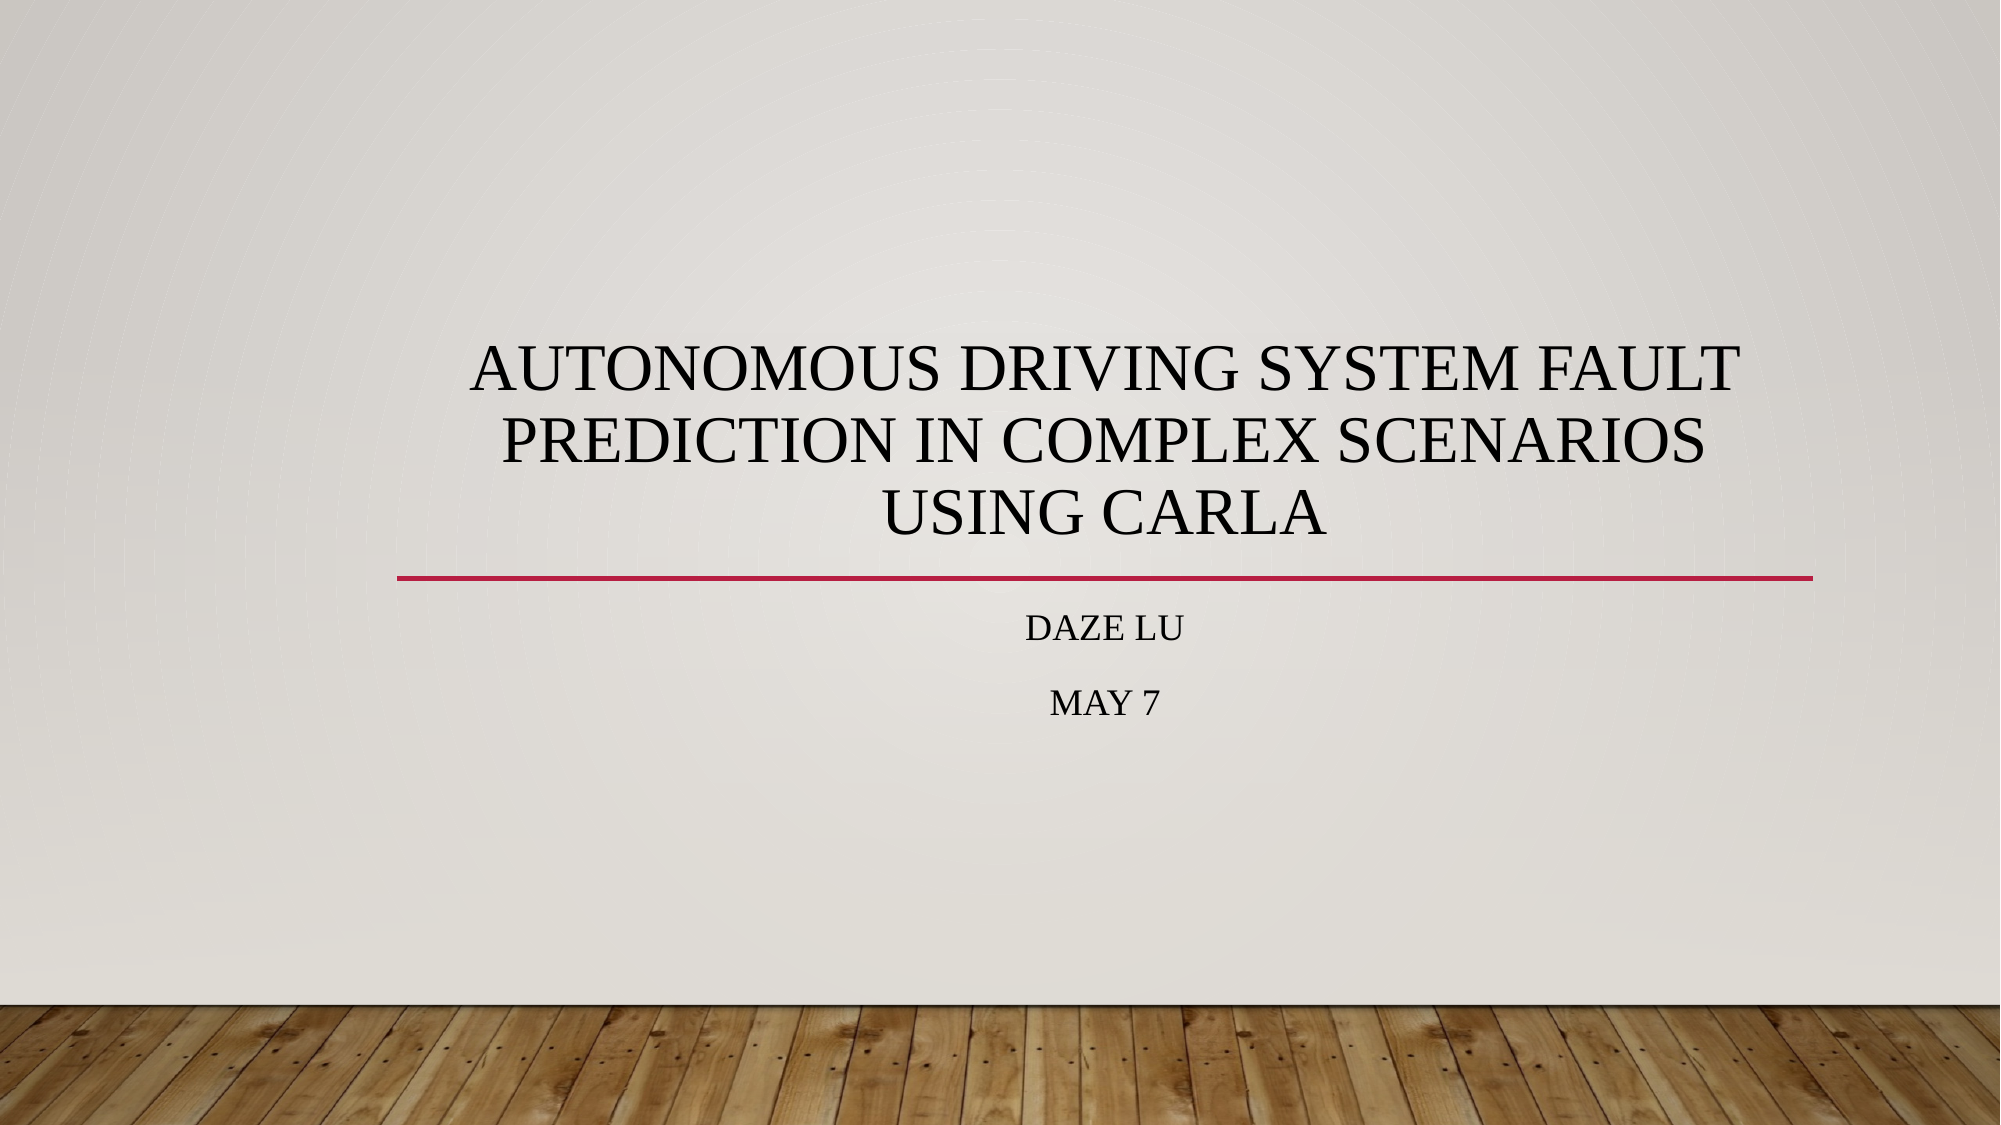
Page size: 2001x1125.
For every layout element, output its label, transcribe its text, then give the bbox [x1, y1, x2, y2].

picture [0, 1005, 2000, 1125]
subtitle Daze lu MAY 7 [396, 579, 1814, 740]
title Autonomous Driving System Fault Prediction in Complex Scenarios Using CARLA [396, 131, 1814, 549]
